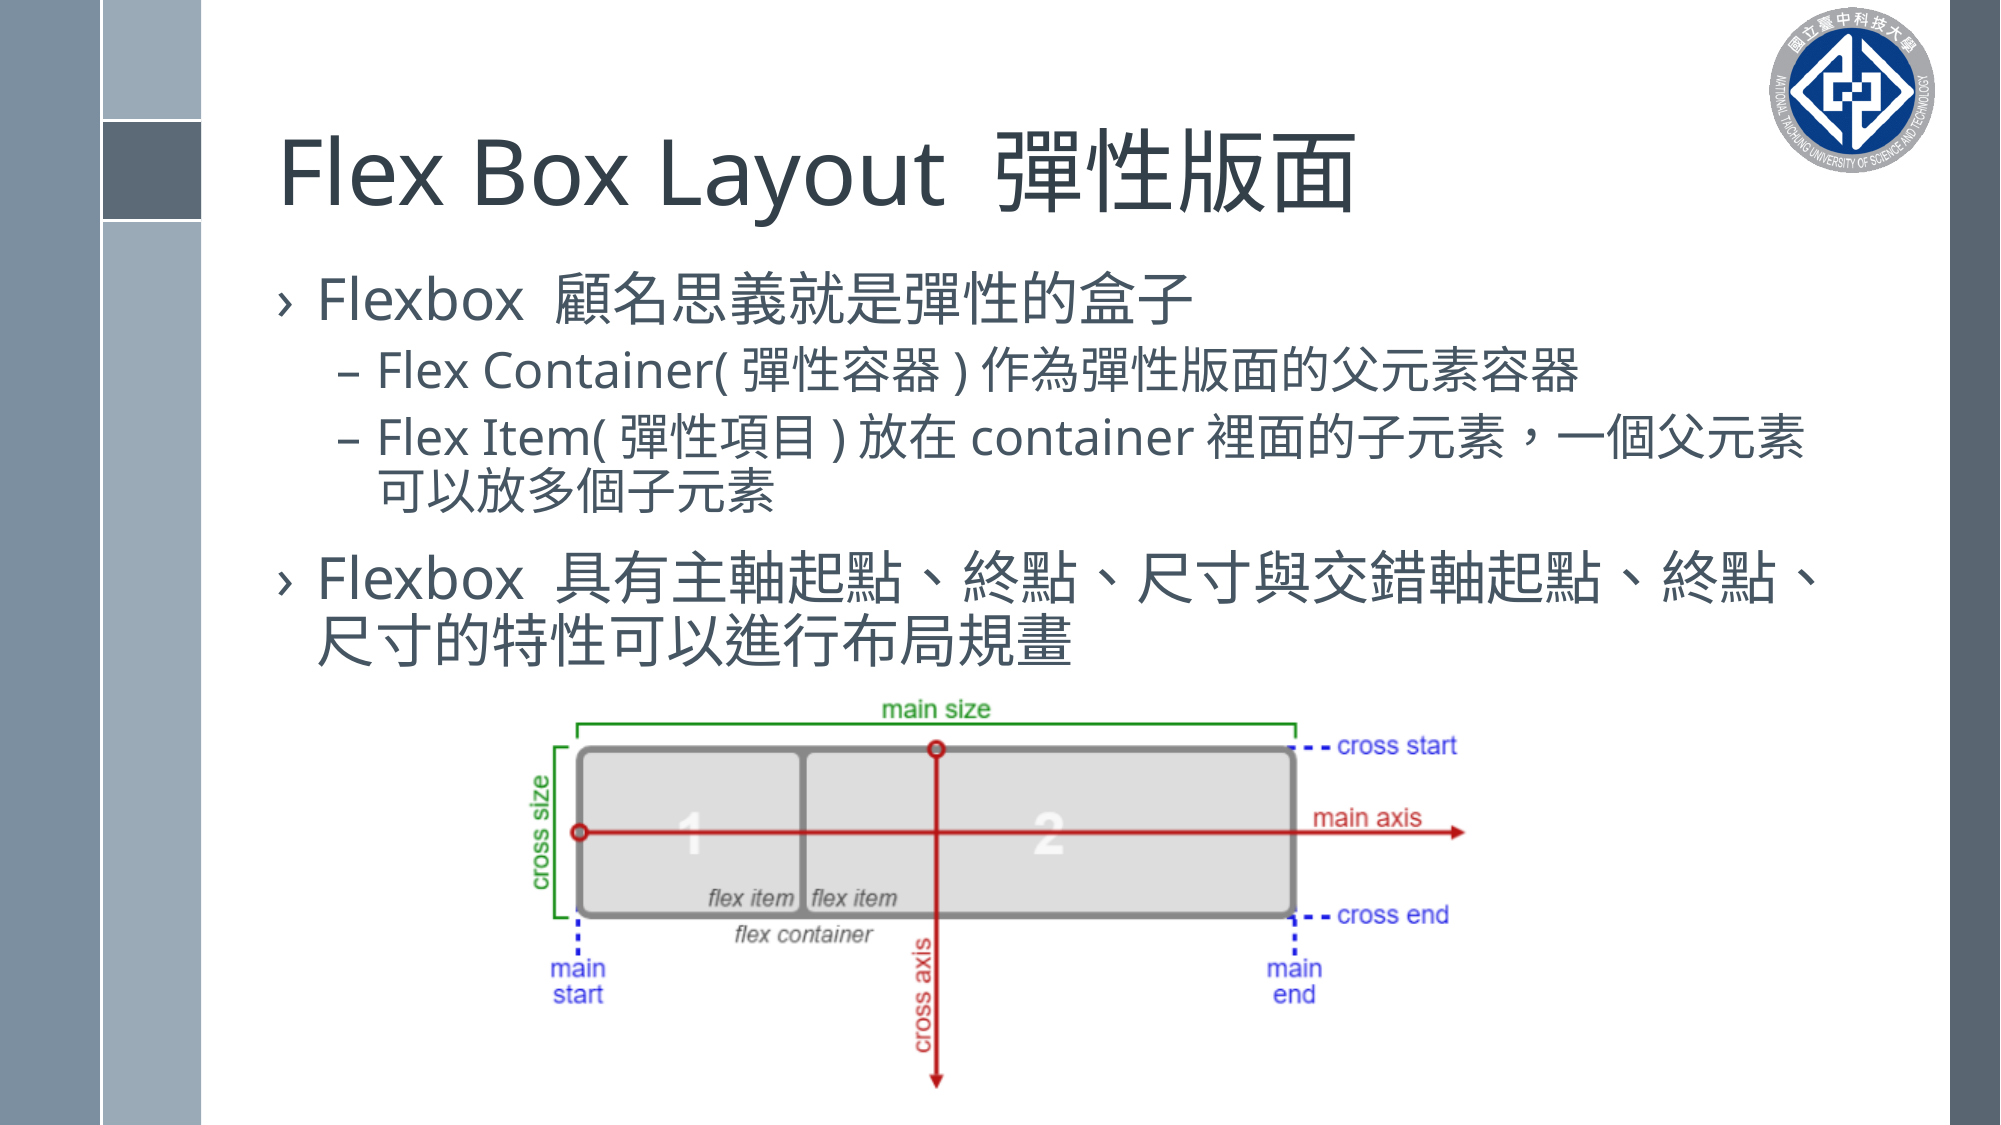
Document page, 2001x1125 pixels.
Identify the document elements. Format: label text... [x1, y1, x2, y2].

title Flex Box Layout 彈性版面 [261, 29, 1867, 233]
picture [1769, 7, 1935, 173]
list Flexbox 顧名思義就是彈性的盒子 Flex Container(彈性容器)作為彈性版面的父元素容器 Flex Item(彈性項目)放在container裡面的子元素，一個父元素可以放多個子元素 Flexbox 具有主軸起點、終點、尺寸與交錯軸起點、終點、尺寸的特性可以進行布局規畫 [261, 262, 1867, 1013]
picture [511, 685, 1491, 1110]
